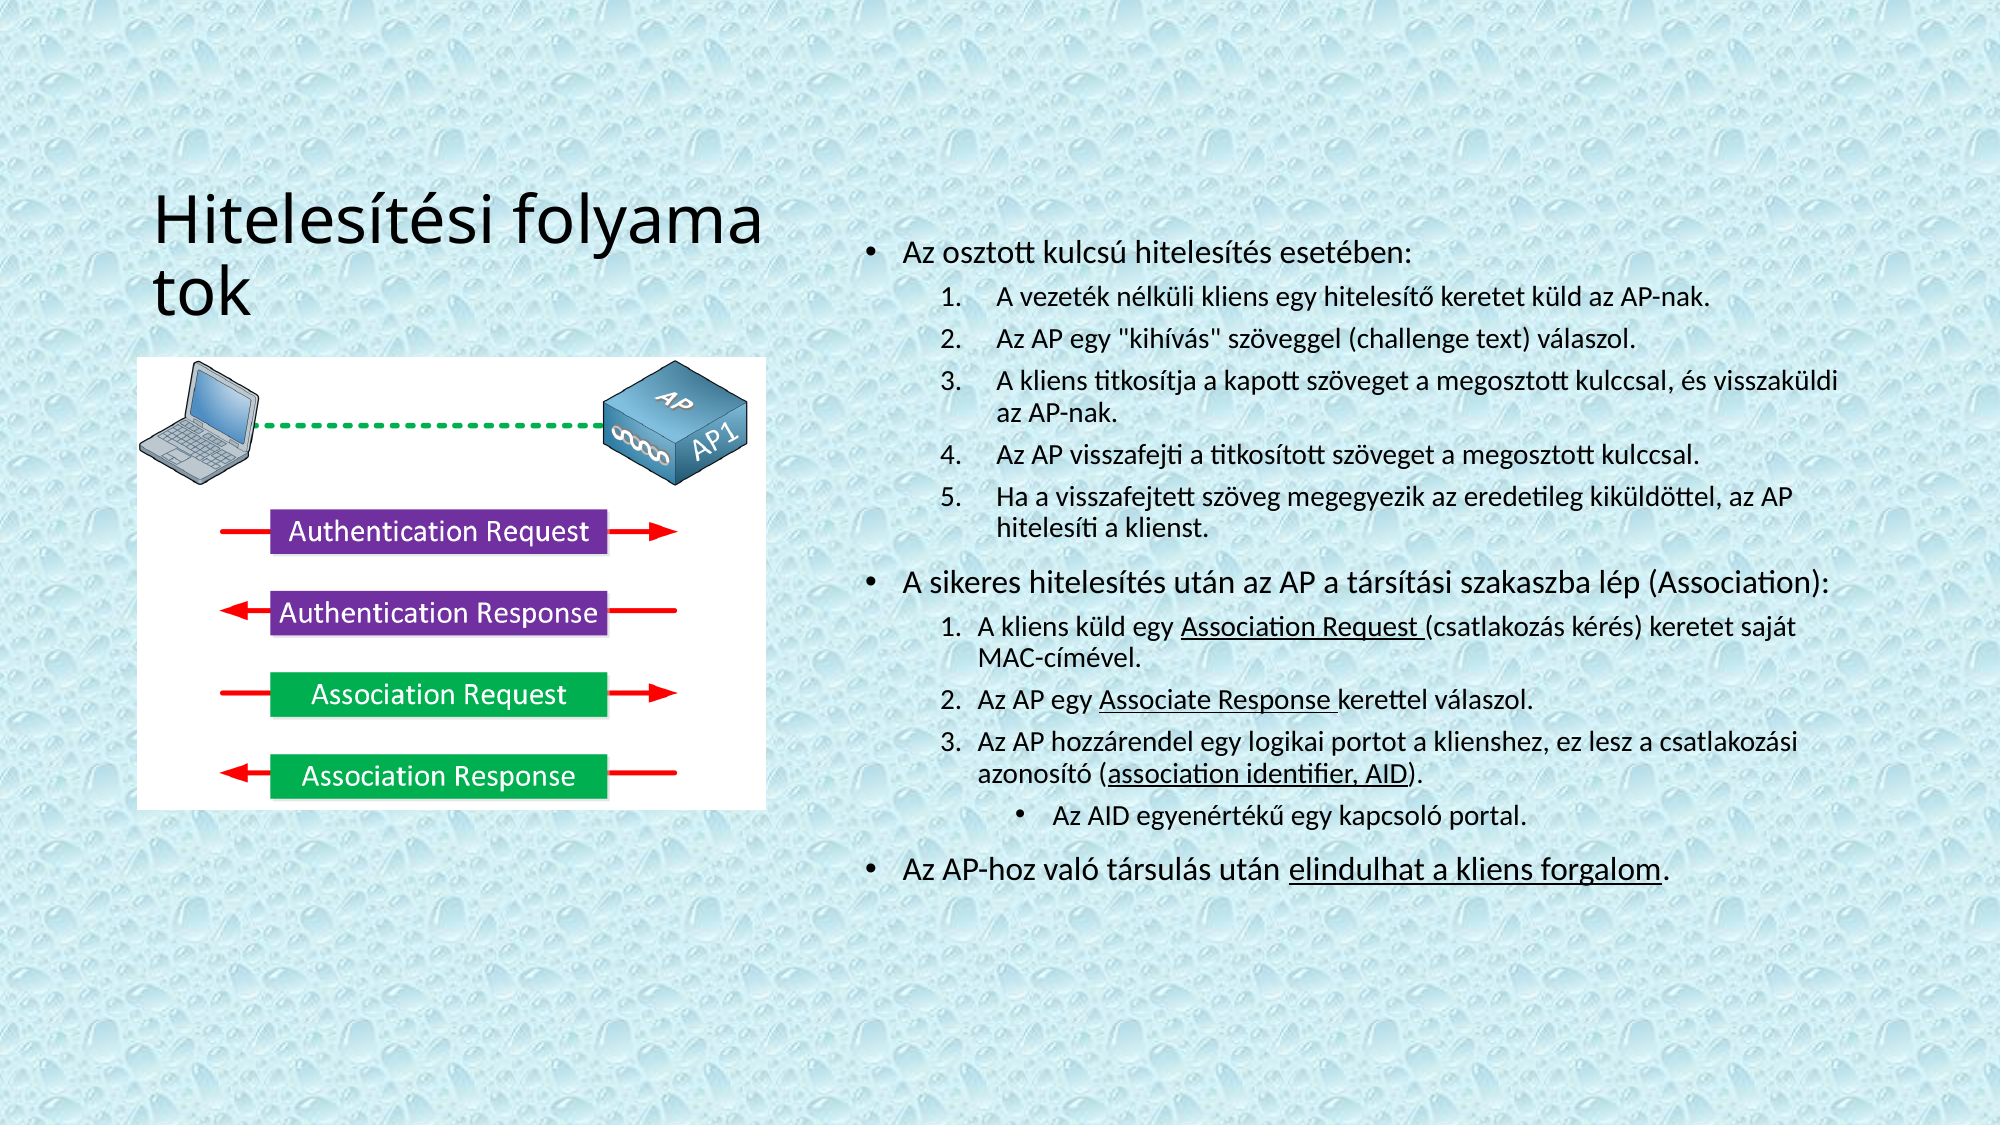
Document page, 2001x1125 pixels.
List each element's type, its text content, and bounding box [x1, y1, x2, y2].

list Az osztott kulcsú hitelesítés esetében: A vezeték nélküli kliens egy hitelesítő keretet küld az AP-nak. Az AP egy "kihívás" szöveggel (challenge text) válaszol. A kliens titkosítja a kapott szöveget a megosztott kulccsal, és visszaküldi az AP-nak. Az AP visszafejti a titkosított szöveget a megosztott kulccsal. Ha a visszafejtett szöveg megegyezik az eredetileg kiküldöttel, az AP hitelesíti a klienst. A sikeres hitelesítés után az AP a társítási szakaszba lép (Association): A kliens küld egy Association Request (csatlakozás kérés) keretet saját MAC-címével. Az AP egy Associate Response kerettel válaszol. Az AP hozzárendel egy logikai portot a klienshez, ez lesz a csatlakozási azonosító (association identifier, AID). Az AID egyenértékű egy kapcsoló portal. Az AP-hoz való társulás után elindulhat a kliens forgalom. [850, 161, 1863, 962]
picture [137, 357, 766, 810]
title Hitelesítési folyamatok [137, 75, 783, 338]
